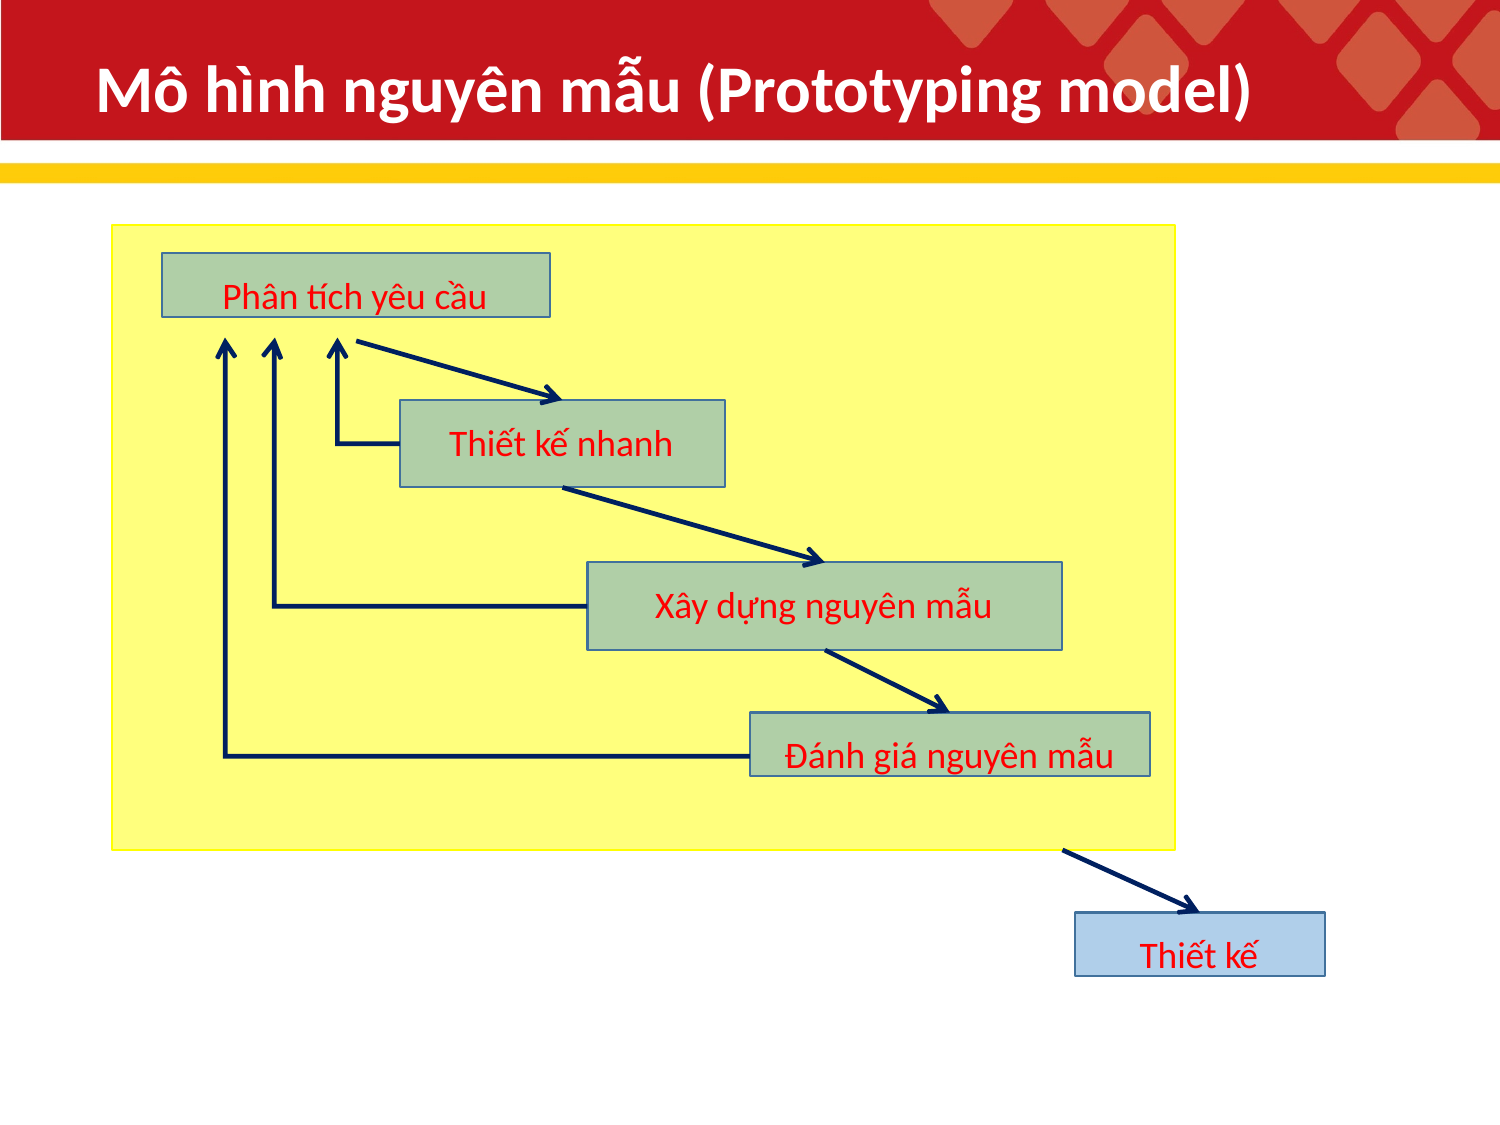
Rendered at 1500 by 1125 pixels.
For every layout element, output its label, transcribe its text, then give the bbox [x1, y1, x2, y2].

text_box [398, 398, 727, 489]
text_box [111, 223, 1177, 852]
text_box [1078, 860, 1200, 915]
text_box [586, 561, 1064, 652]
title Mô hình nguyên mẫu (Prototyping model) [93, 43, 1260, 234]
picture [0, 0, 1500, 185]
text_box Thiết kế [1074, 912, 1325, 977]
